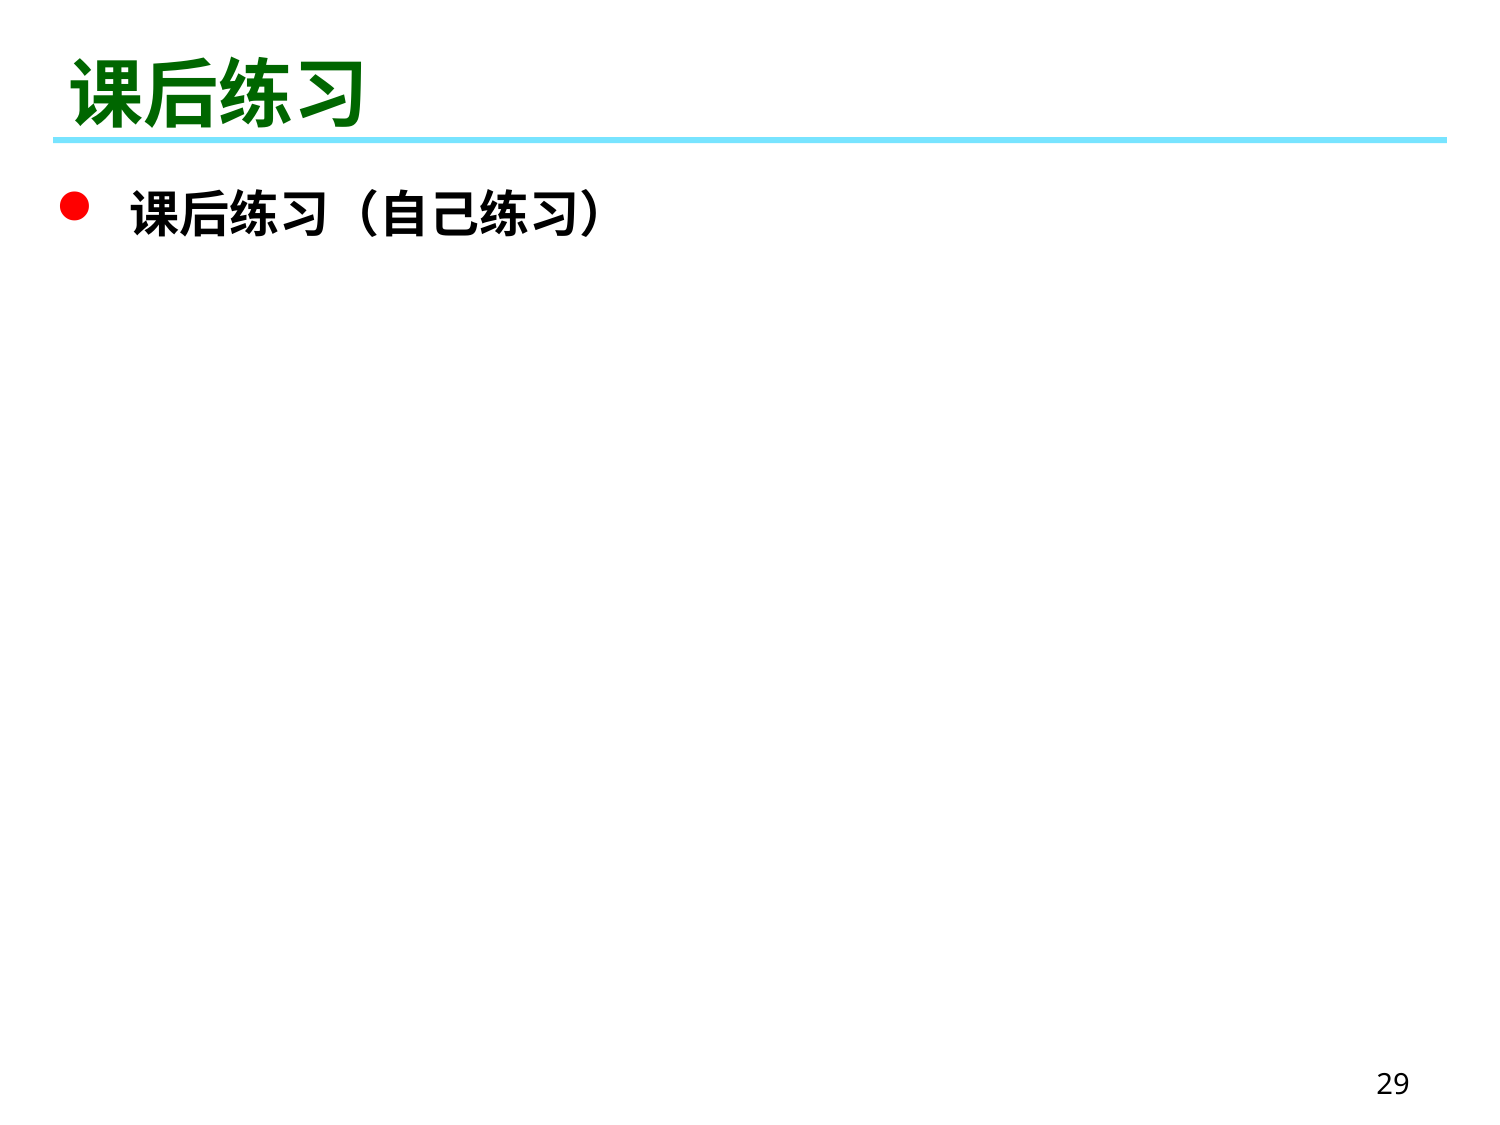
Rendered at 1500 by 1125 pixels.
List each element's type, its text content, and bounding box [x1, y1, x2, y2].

slide_number 29 [1112, 1037, 1425, 1113]
title 课后练习 [53, 0, 1229, 144]
text_box 课后练习（自己练习） [41, 172, 1412, 251]
